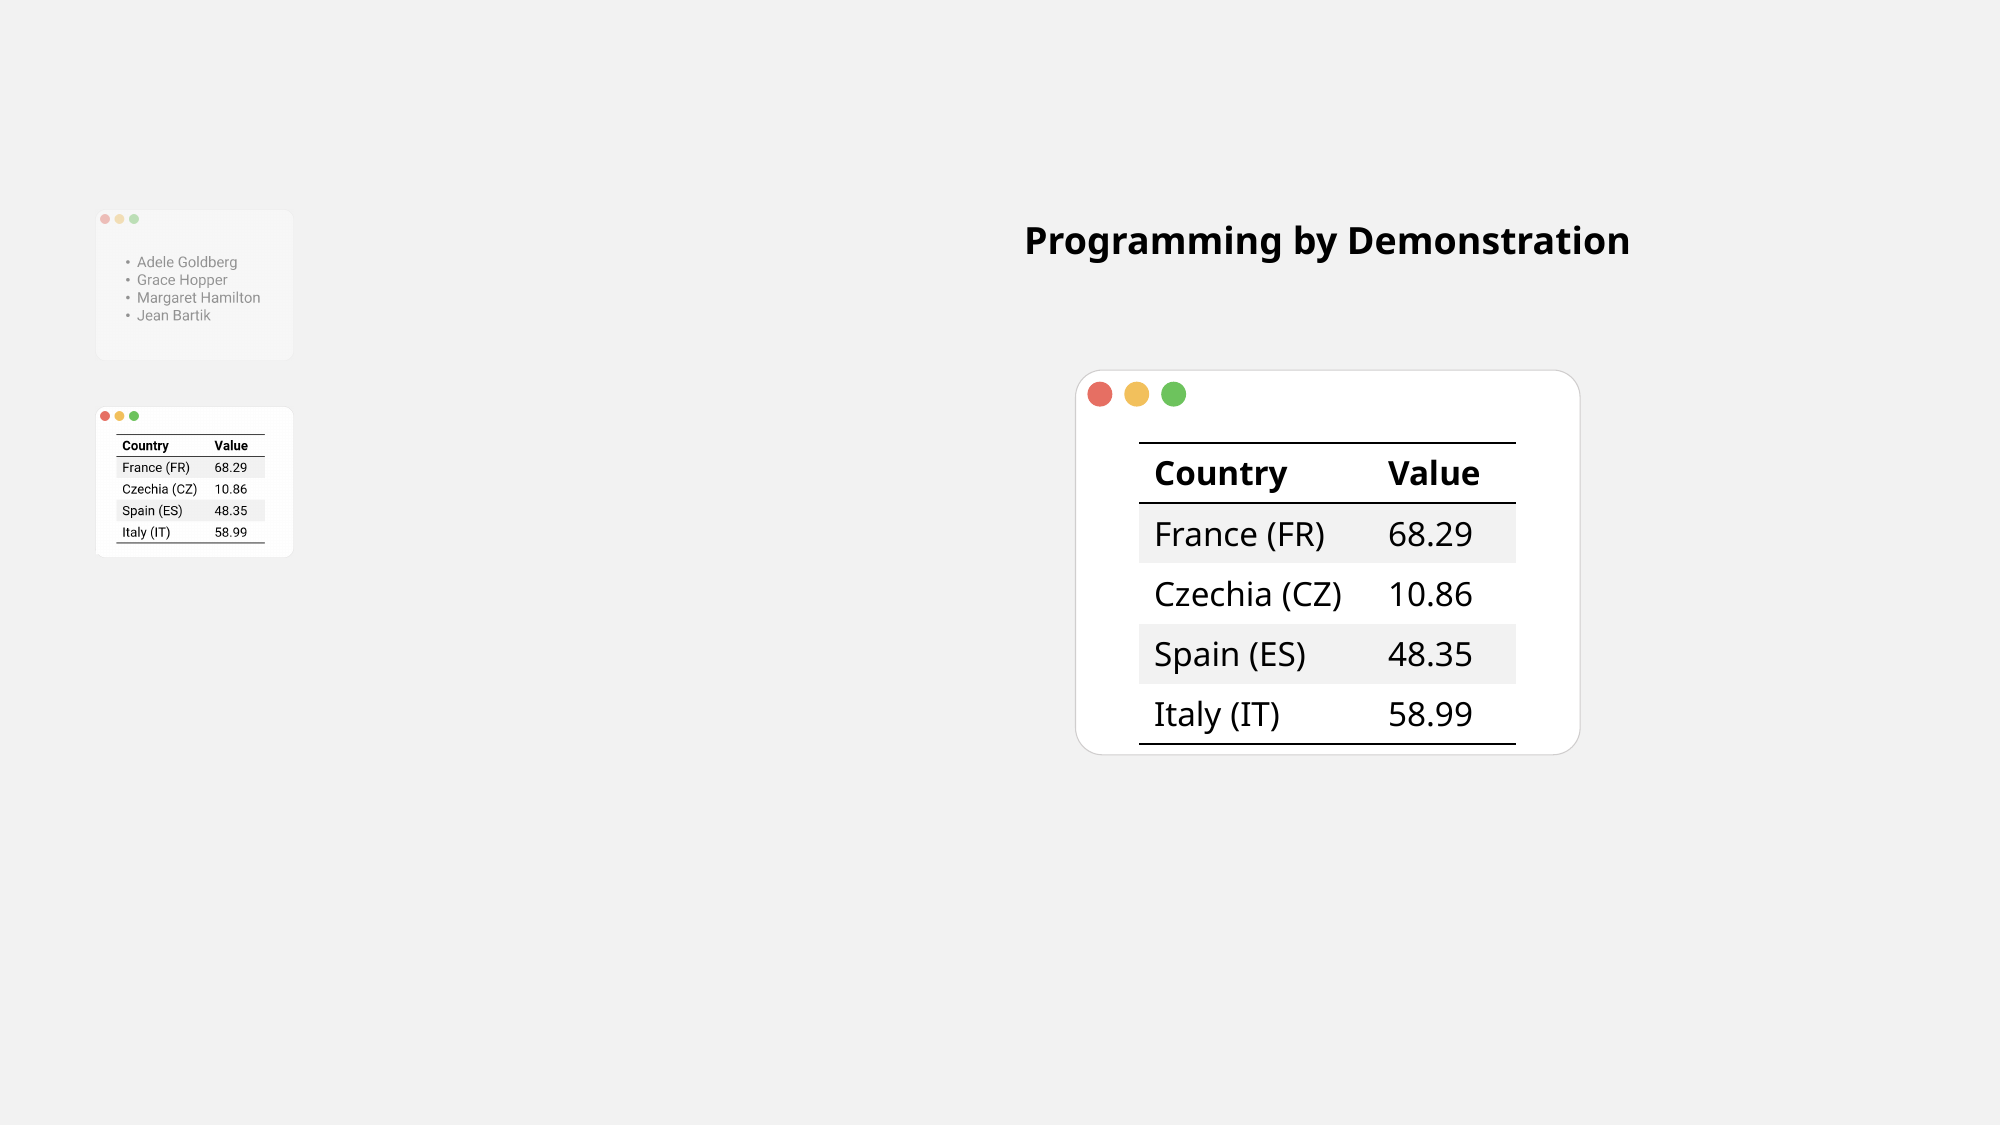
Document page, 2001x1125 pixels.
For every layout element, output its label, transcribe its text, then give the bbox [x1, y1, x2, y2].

table_cell 48.35 [1373, 624, 1516, 684]
text_box [1074, 369, 1582, 756]
text_box [49, 136, 352, 371]
table_cell Spain (ES) [1139, 624, 1373, 684]
text_box [1086, 380, 1114, 408]
text_box Programming by Demonstration [961, 209, 1694, 269]
picture [95, 406, 294, 558]
table_cell 58.99 [1373, 684, 1516, 743]
table_cell Italy (IT) [1139, 684, 1373, 743]
picture [95, 209, 294, 361]
table_cell France (FR) [1139, 504, 1373, 563]
table_header Value [1373, 444, 1516, 502]
text_box [1160, 380, 1188, 408]
table_cell 68.29 [1373, 504, 1516, 563]
table_cell 10.86 [1373, 563, 1516, 624]
table_cell Czechia (CZ) [1139, 563, 1373, 624]
text_box [1123, 380, 1151, 408]
table_header Country [1139, 444, 1373, 502]
